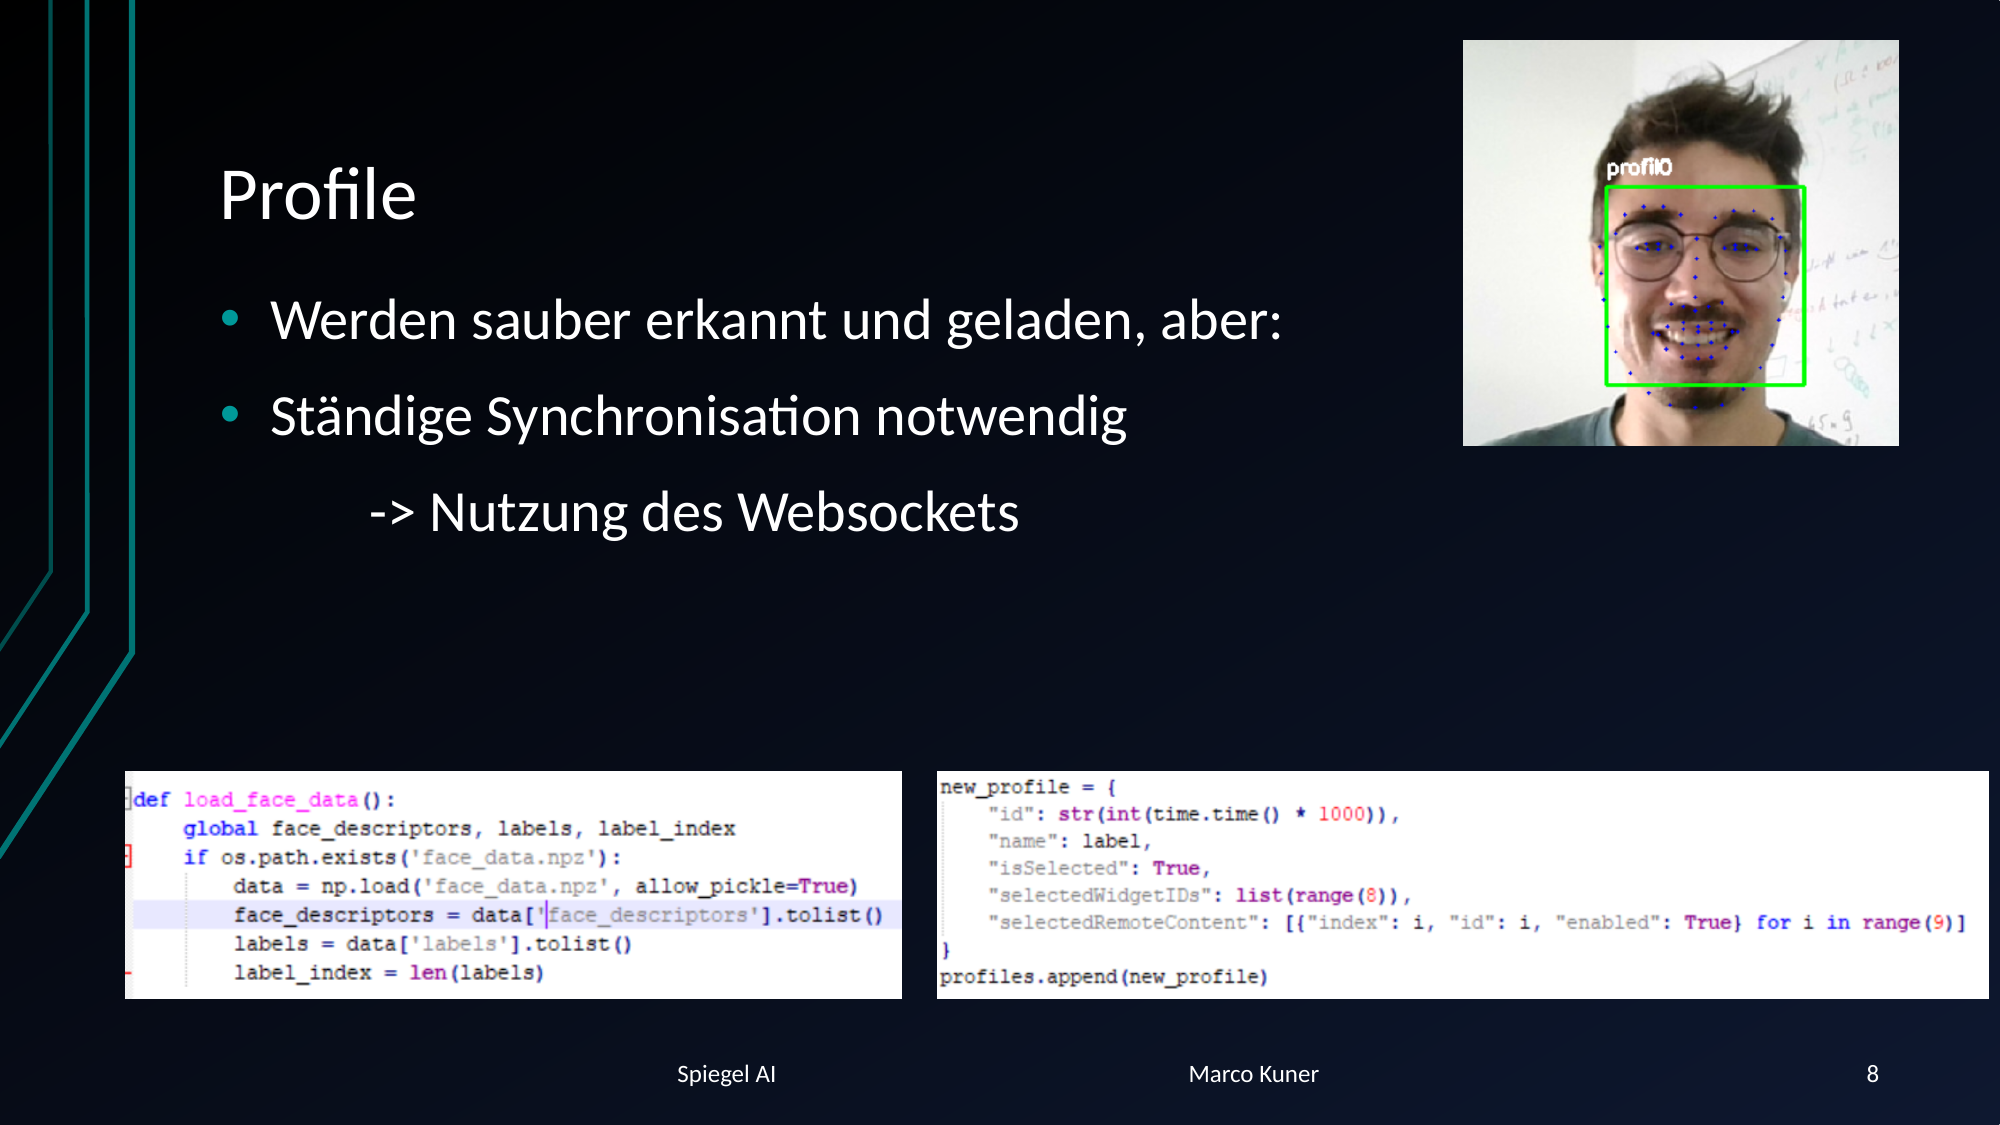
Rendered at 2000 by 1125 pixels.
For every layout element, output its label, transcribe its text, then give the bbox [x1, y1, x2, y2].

picture [1462, 39, 1900, 446]
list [125, 771, 902, 999]
slide_number 8 [1732, 1042, 1900, 1103]
picture [937, 771, 1989, 1000]
title Profile [199, 45, 1459, 246]
text_box Werden sauber erkannt und geladen, aber: Ständige Synchronisation notwendig -> Nutzung des Websockets [199, 279, 1900, 1012]
footer Spiegel AI Marco Kuner [566, 1042, 1433, 1103]
